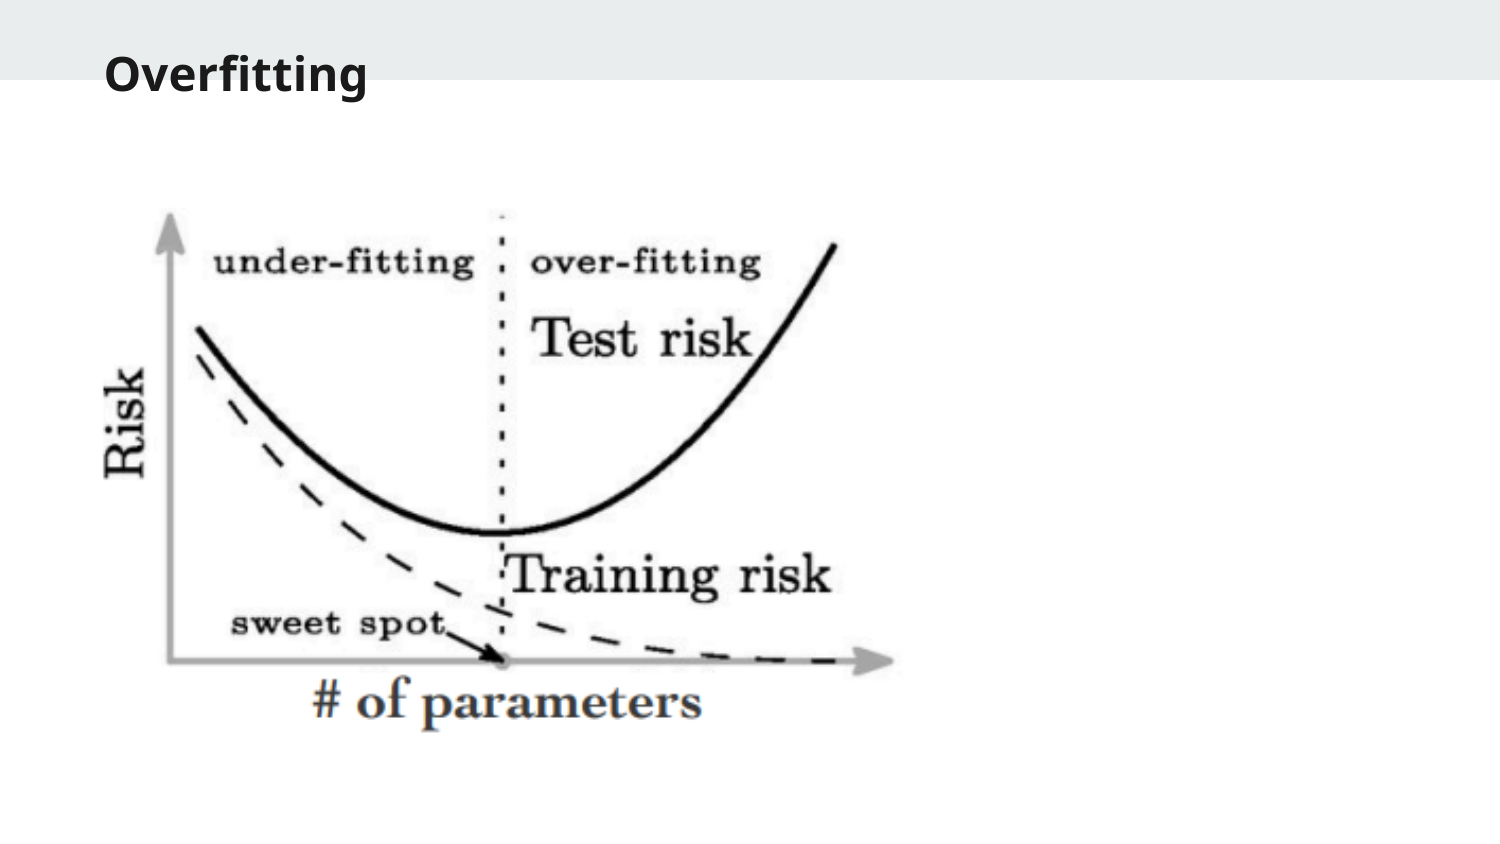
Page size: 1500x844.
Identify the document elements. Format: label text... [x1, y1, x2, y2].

picture [50, 166, 919, 755]
title Overfitting [88, 28, 1350, 117]
